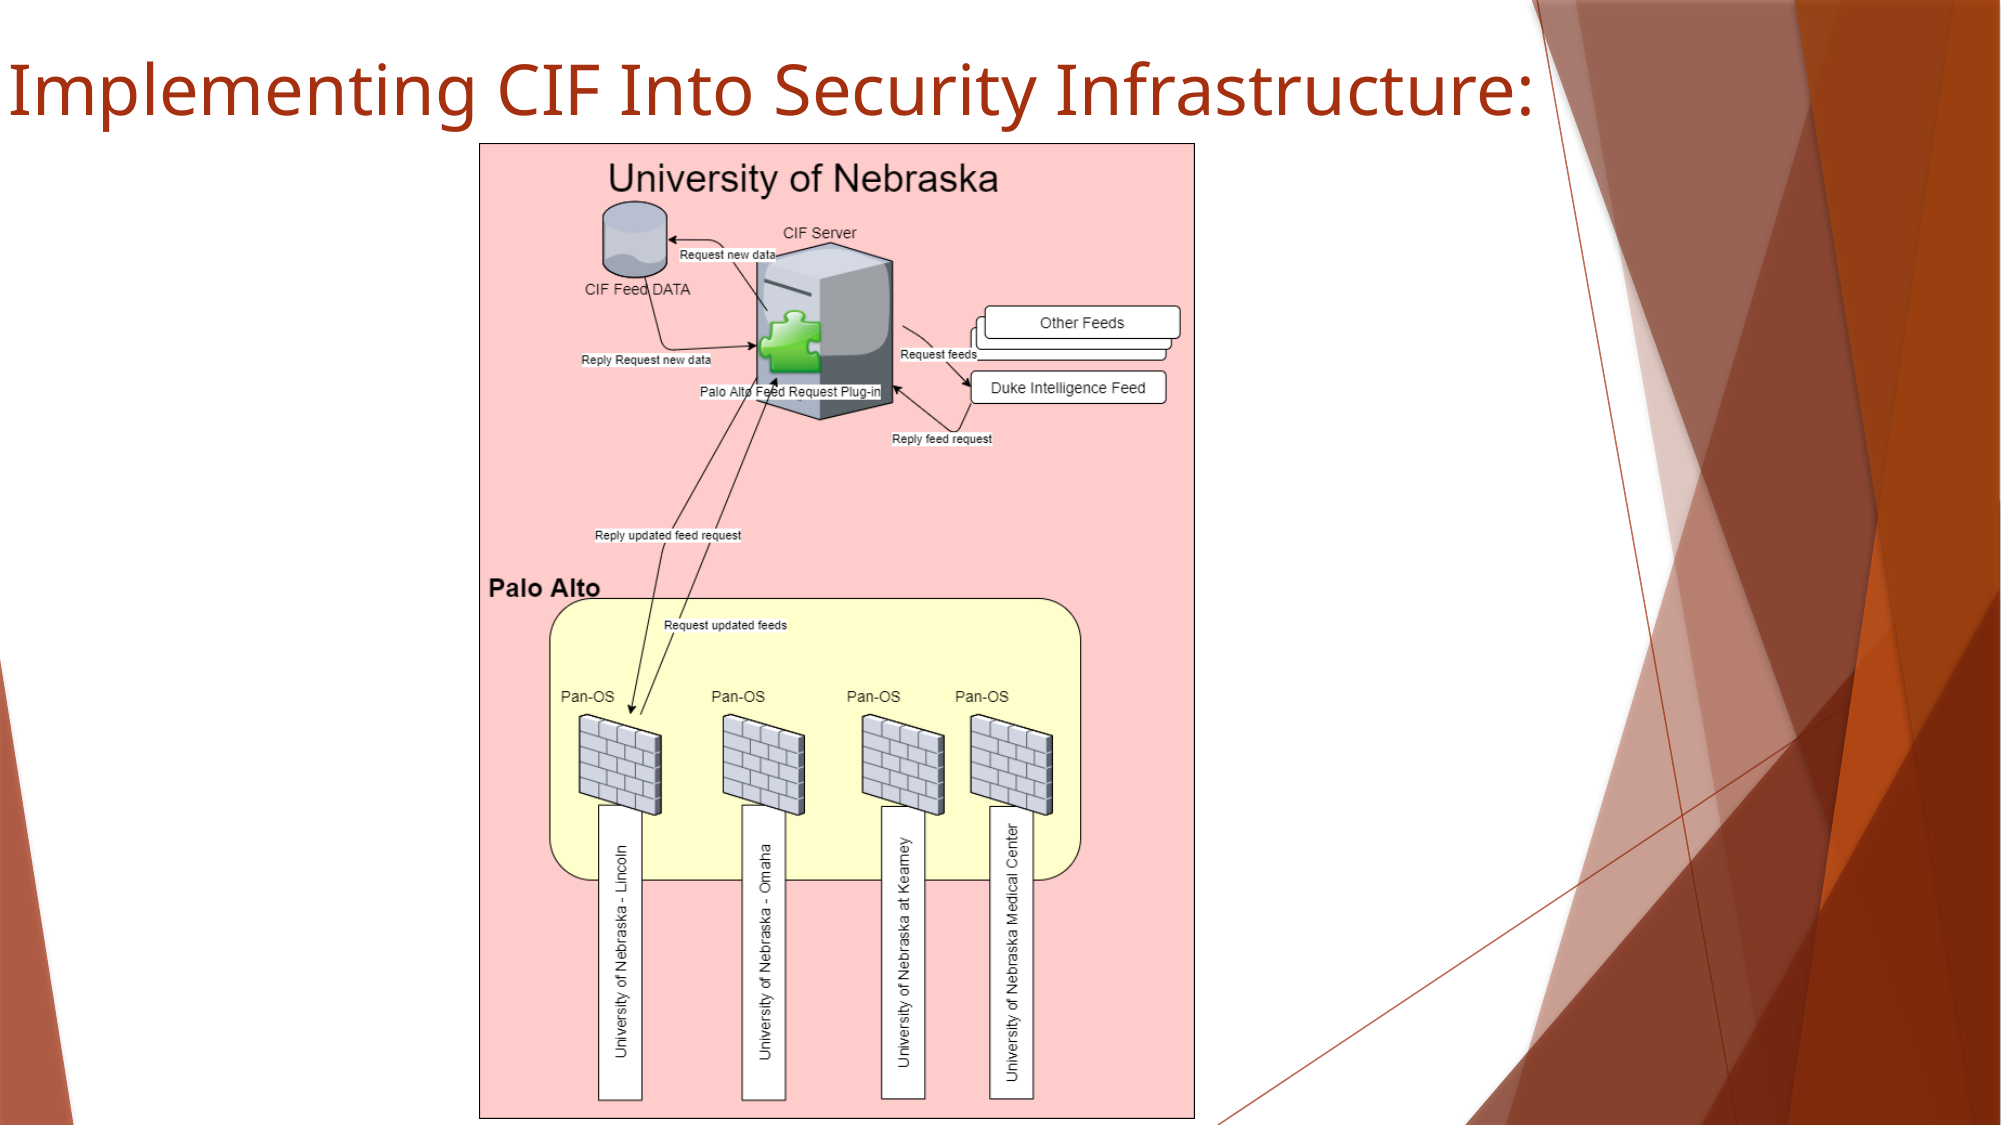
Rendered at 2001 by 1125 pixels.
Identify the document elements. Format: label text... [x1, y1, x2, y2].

picture [478, 143, 1195, 1120]
title Implementing CIF Into Security Infrastructure: UN [0, 37, 1559, 224]
